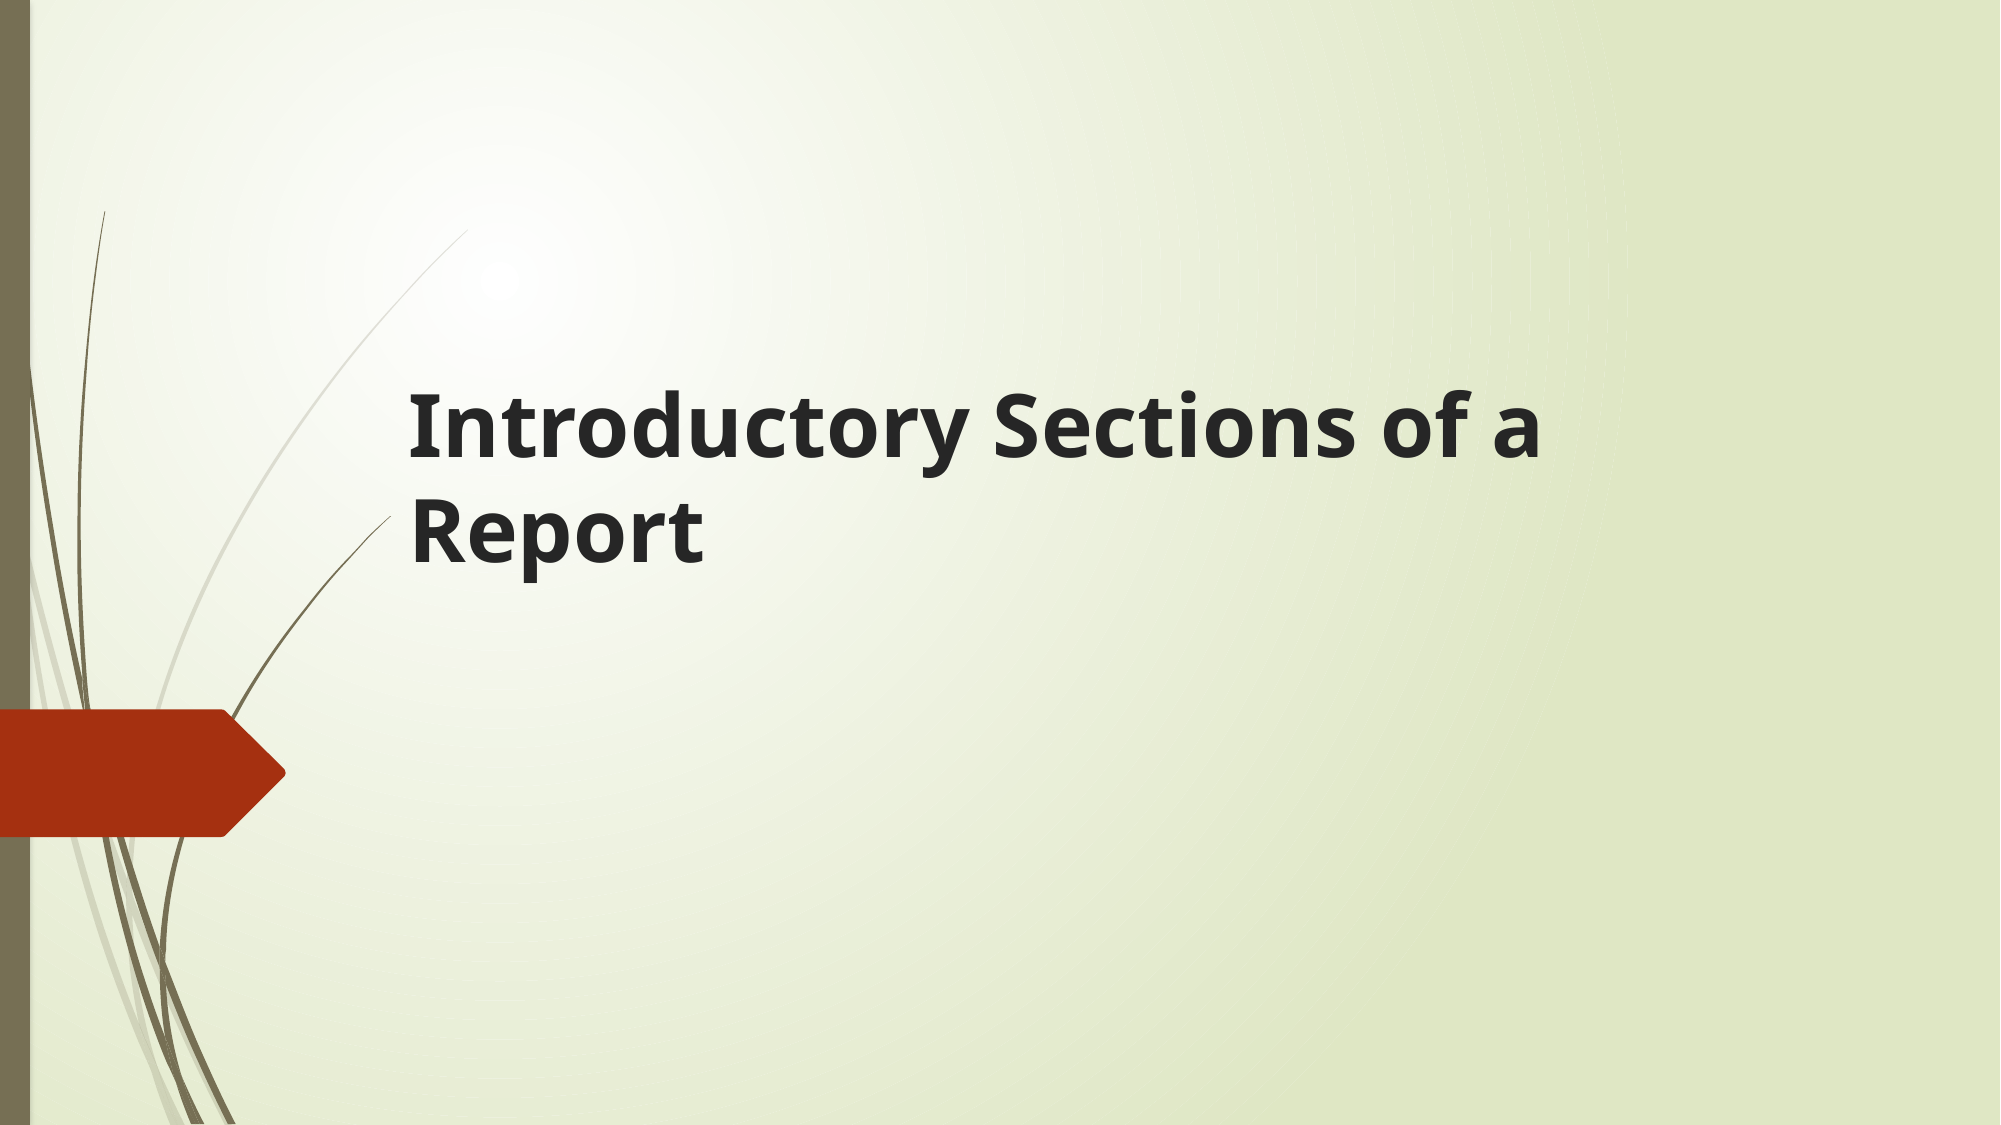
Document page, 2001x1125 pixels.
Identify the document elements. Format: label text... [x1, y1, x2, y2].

title Introductory Sections of a Report [393, 359, 1856, 588]
